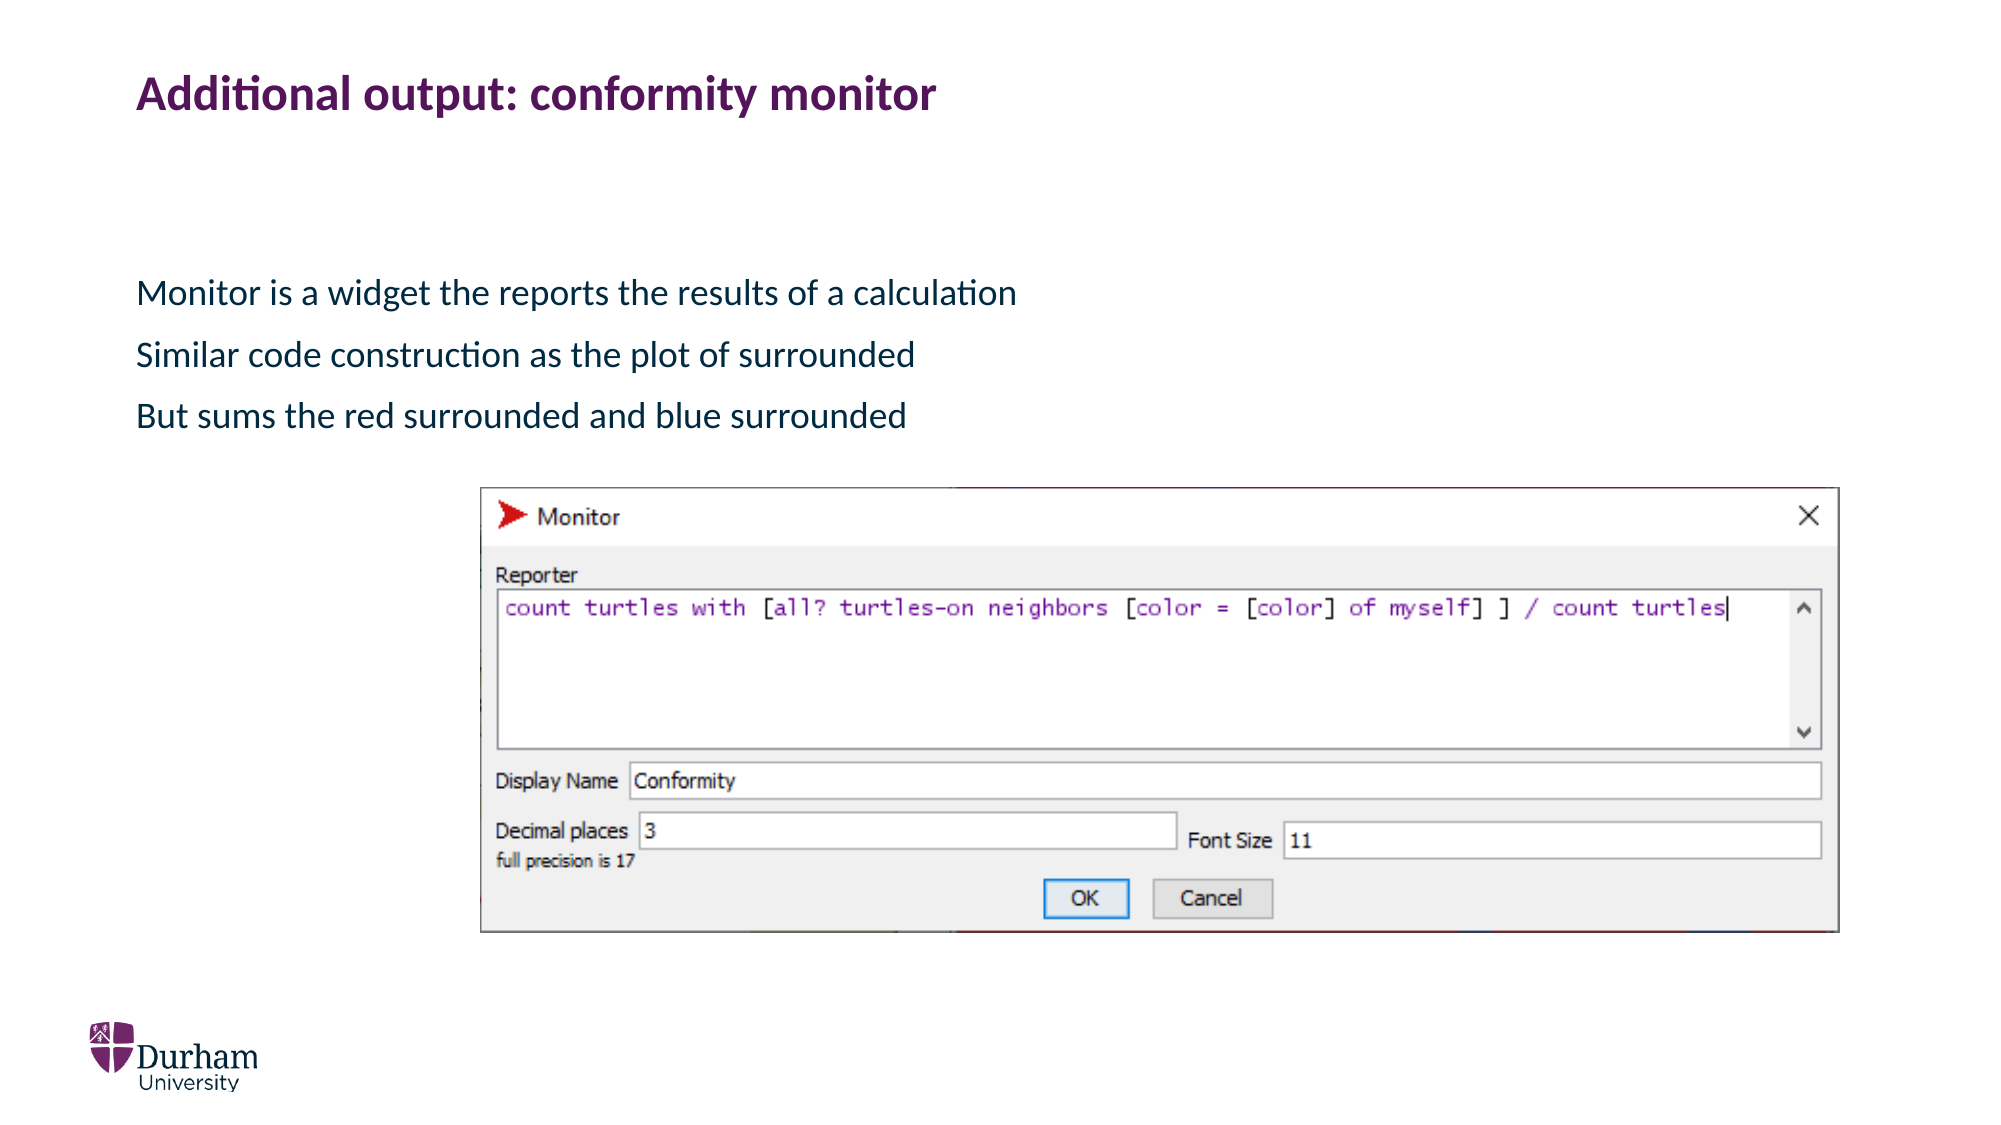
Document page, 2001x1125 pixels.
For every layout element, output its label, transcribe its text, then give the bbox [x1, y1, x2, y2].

list Monitor is a widget the reports the results of a calculation Similar code construction as the plot of surrounded But sums the red surrounded and blue surrounded [135, 267, 1384, 906]
title Additional output: conformity monitor [135, 60, 1865, 249]
picture [479, 487, 1840, 933]
